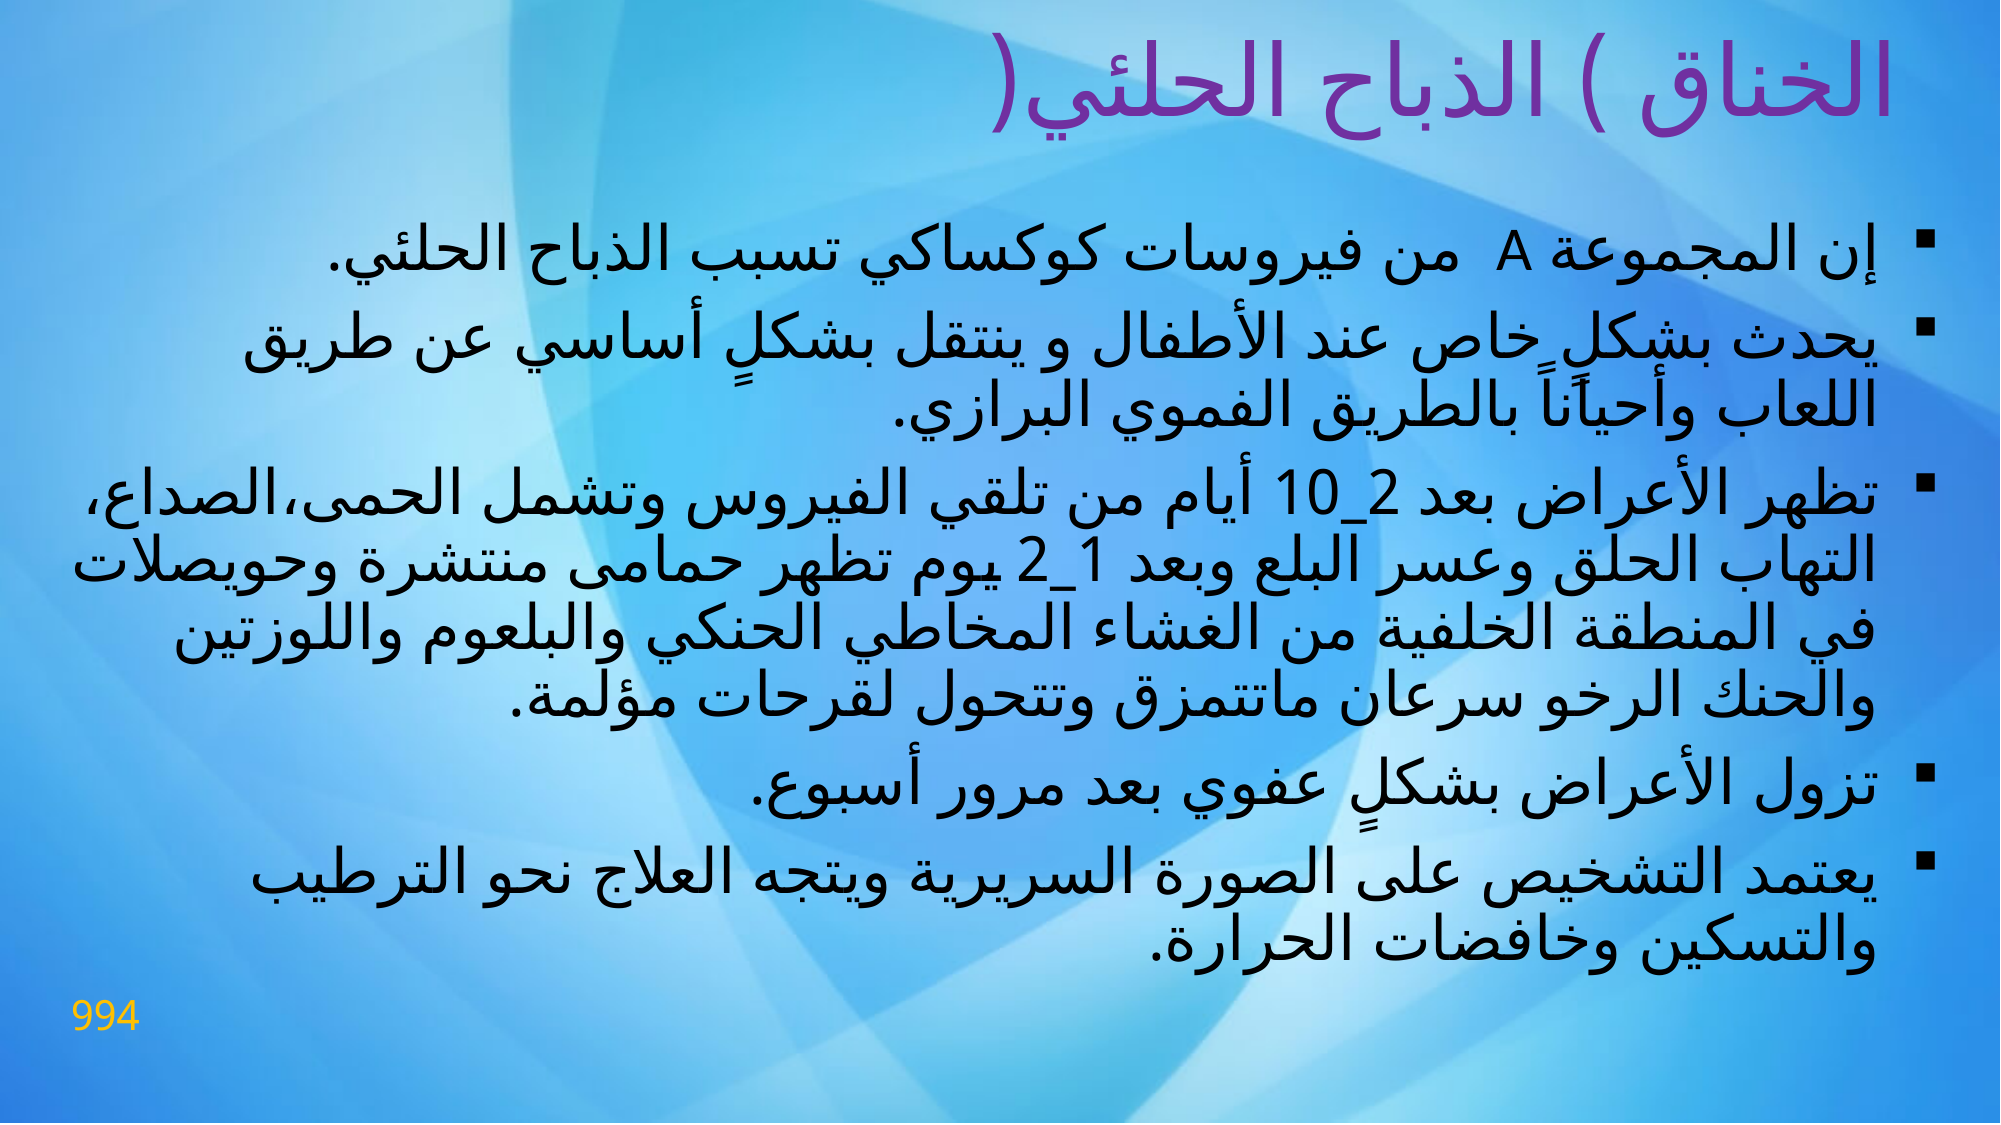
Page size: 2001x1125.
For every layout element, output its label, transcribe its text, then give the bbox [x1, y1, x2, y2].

title الخناق ) الذباح الحلئي( [536, 0, 1915, 168]
list إن المجموعة A من فيروسات كوكساكي تسبب الذباح الحلئي. يحدث بشكلٍ خاص عند الأطفال و ينتقل بشكلٍ أساسي عن طريق اللعاب وأحياناً بالطريق الفموي البرازي. تظهر الأعراض بعد 2_10 أيام من تلقي الفيروس وتشمل الحمى،الصداع، التهاب الحلق وعسر البلع وبعد 1_2 يوم تظهر حمامى منتشرة وحويصلات في المنطقة الخلفية من الغشاء المخاطي الحنكي والبلعوم واللوزتين والحنك الرخو سرعان ماتتمزق وتتحول لقرحات مؤلمة. تزول الأعراض بشكلٍ عفوي بعد مرور أسبوع. يعتمد التشخيص على الصورة السريرية ويتجه العلاج نحو الترطيب والتسكين وخافضات الحرارة. 994 [55, 208, 1956, 1071]
picture [0, 0, 2000, 1123]
